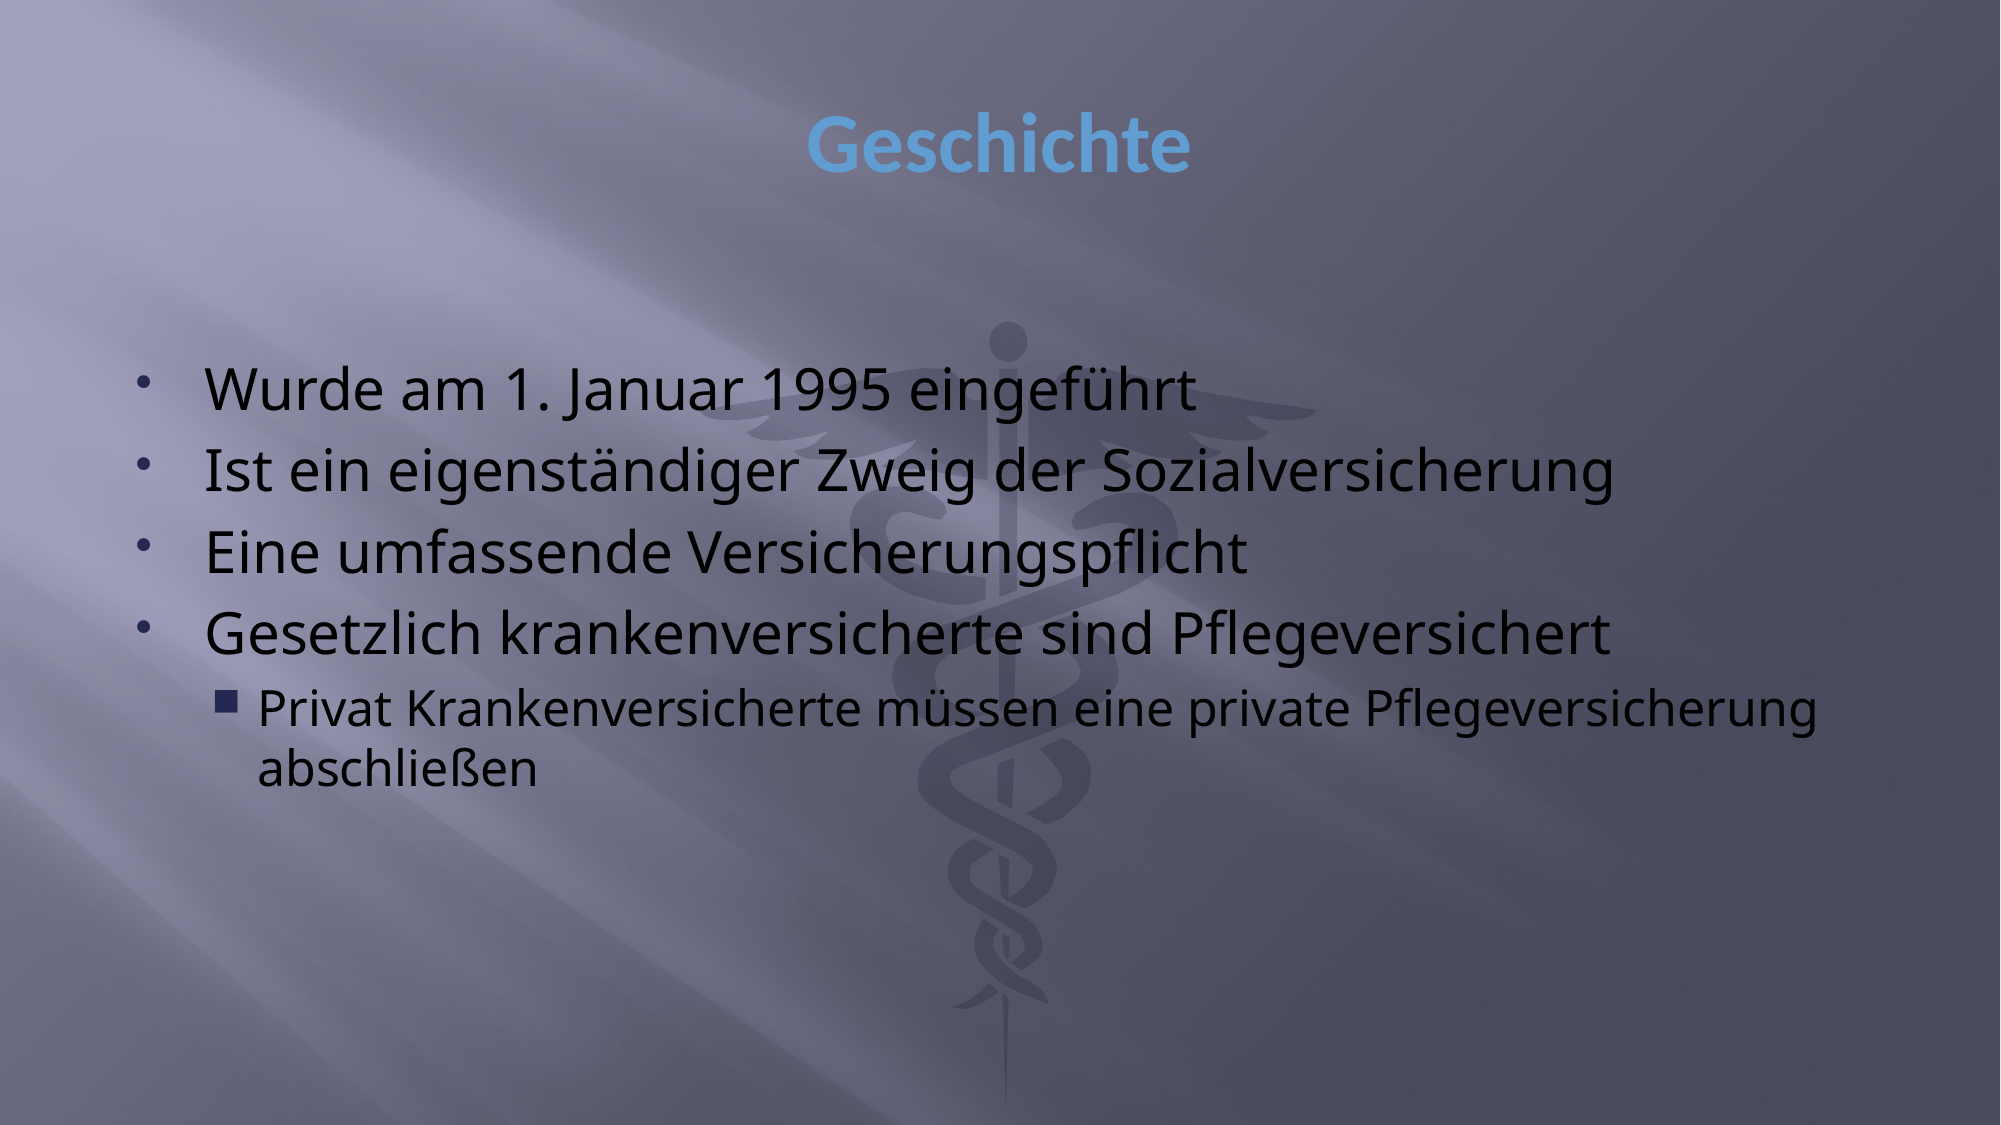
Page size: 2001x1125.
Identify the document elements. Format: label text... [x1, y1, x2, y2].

list Wurde am 1. Januar 1995 eingeführt Ist ein eigenständiger Zweig der Sozialversicherung Eine umfassende Versicherungspflicht Gesetzlich krankenversicherte sind Pflegeversichert Privat Krankenversicherte müssen eine private Pflegeversicherung abschließen [99, 262, 1900, 1035]
title Geschichte [99, 45, 1900, 233]
